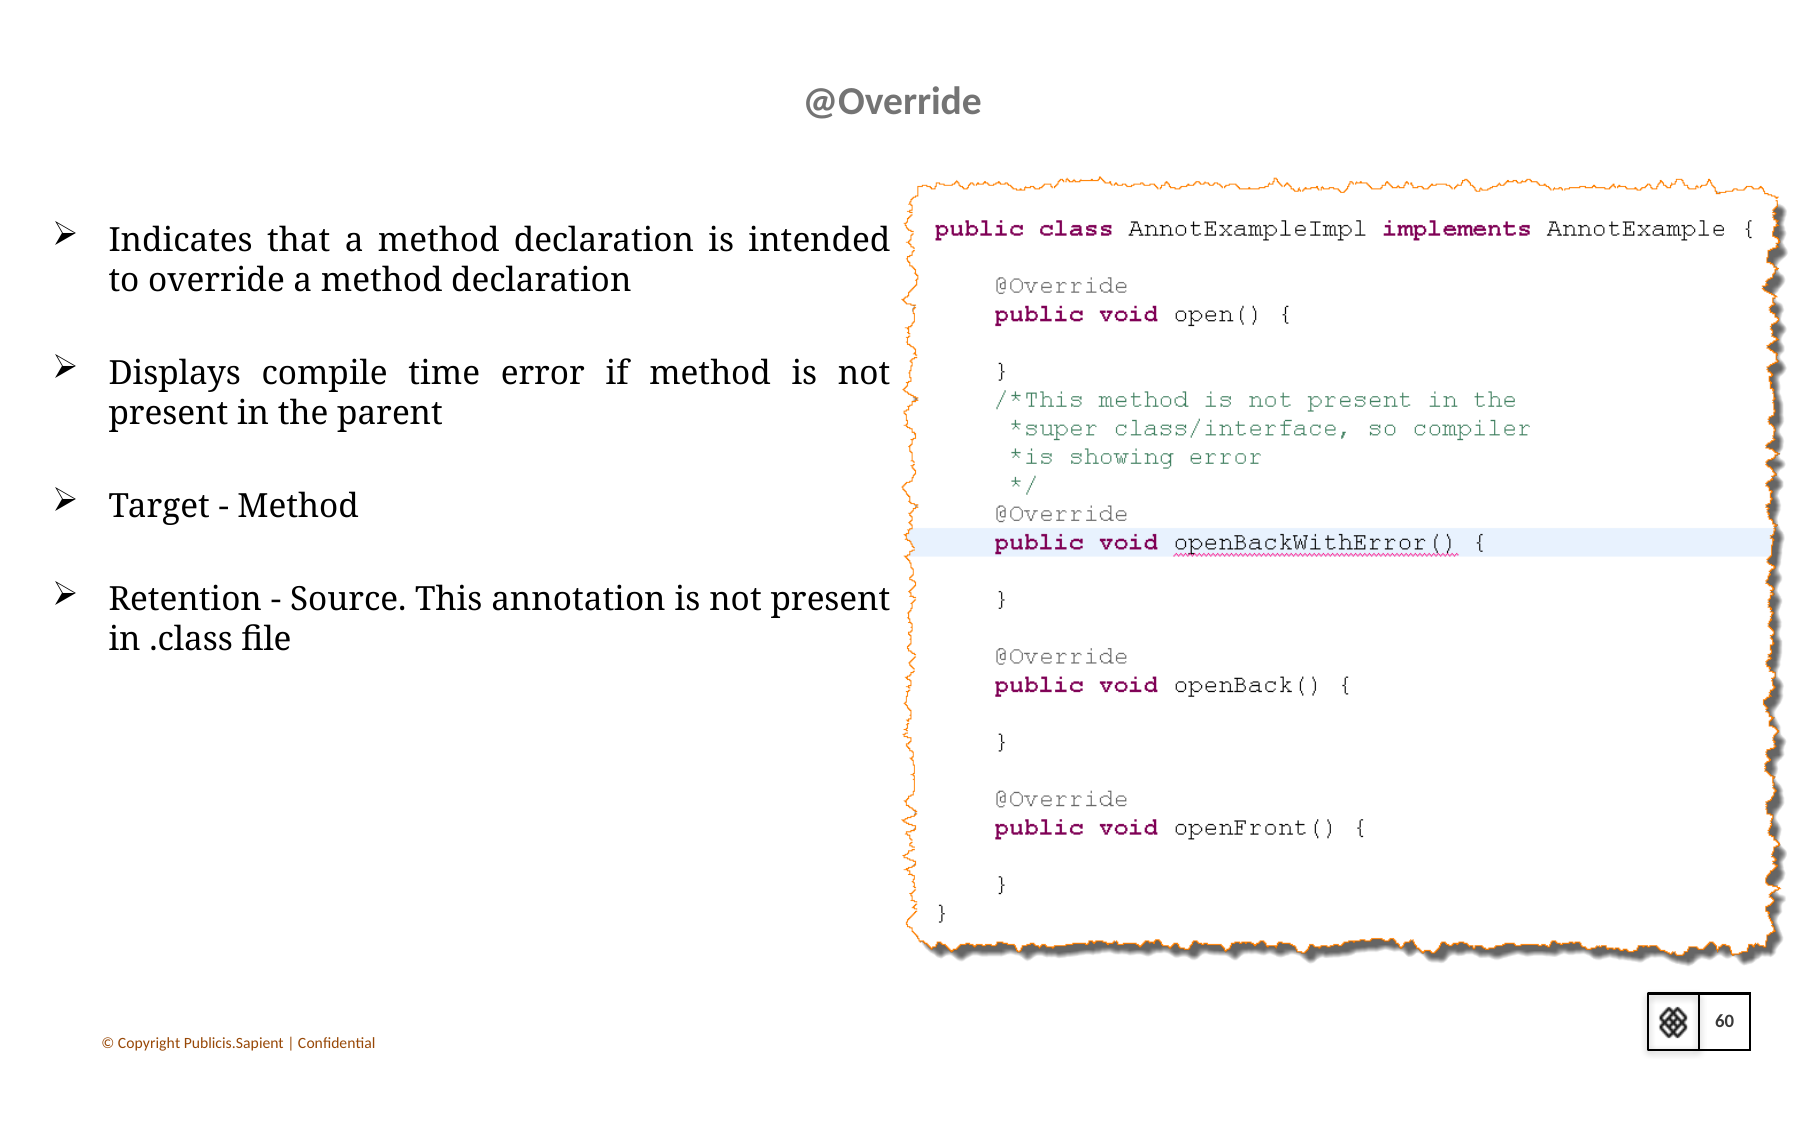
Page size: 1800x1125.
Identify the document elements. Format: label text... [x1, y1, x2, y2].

text_box @Override [419, 75, 1365, 147]
text_box Indicates that a method declaration is intended to override a method declaration Displays compile time error if method is not present in the parent Target - Method Retention - Source. This annotation is not present in .class file [37, 210, 894, 713]
picture [899, 174, 1800, 976]
picture [1647, 993, 1698, 1051]
